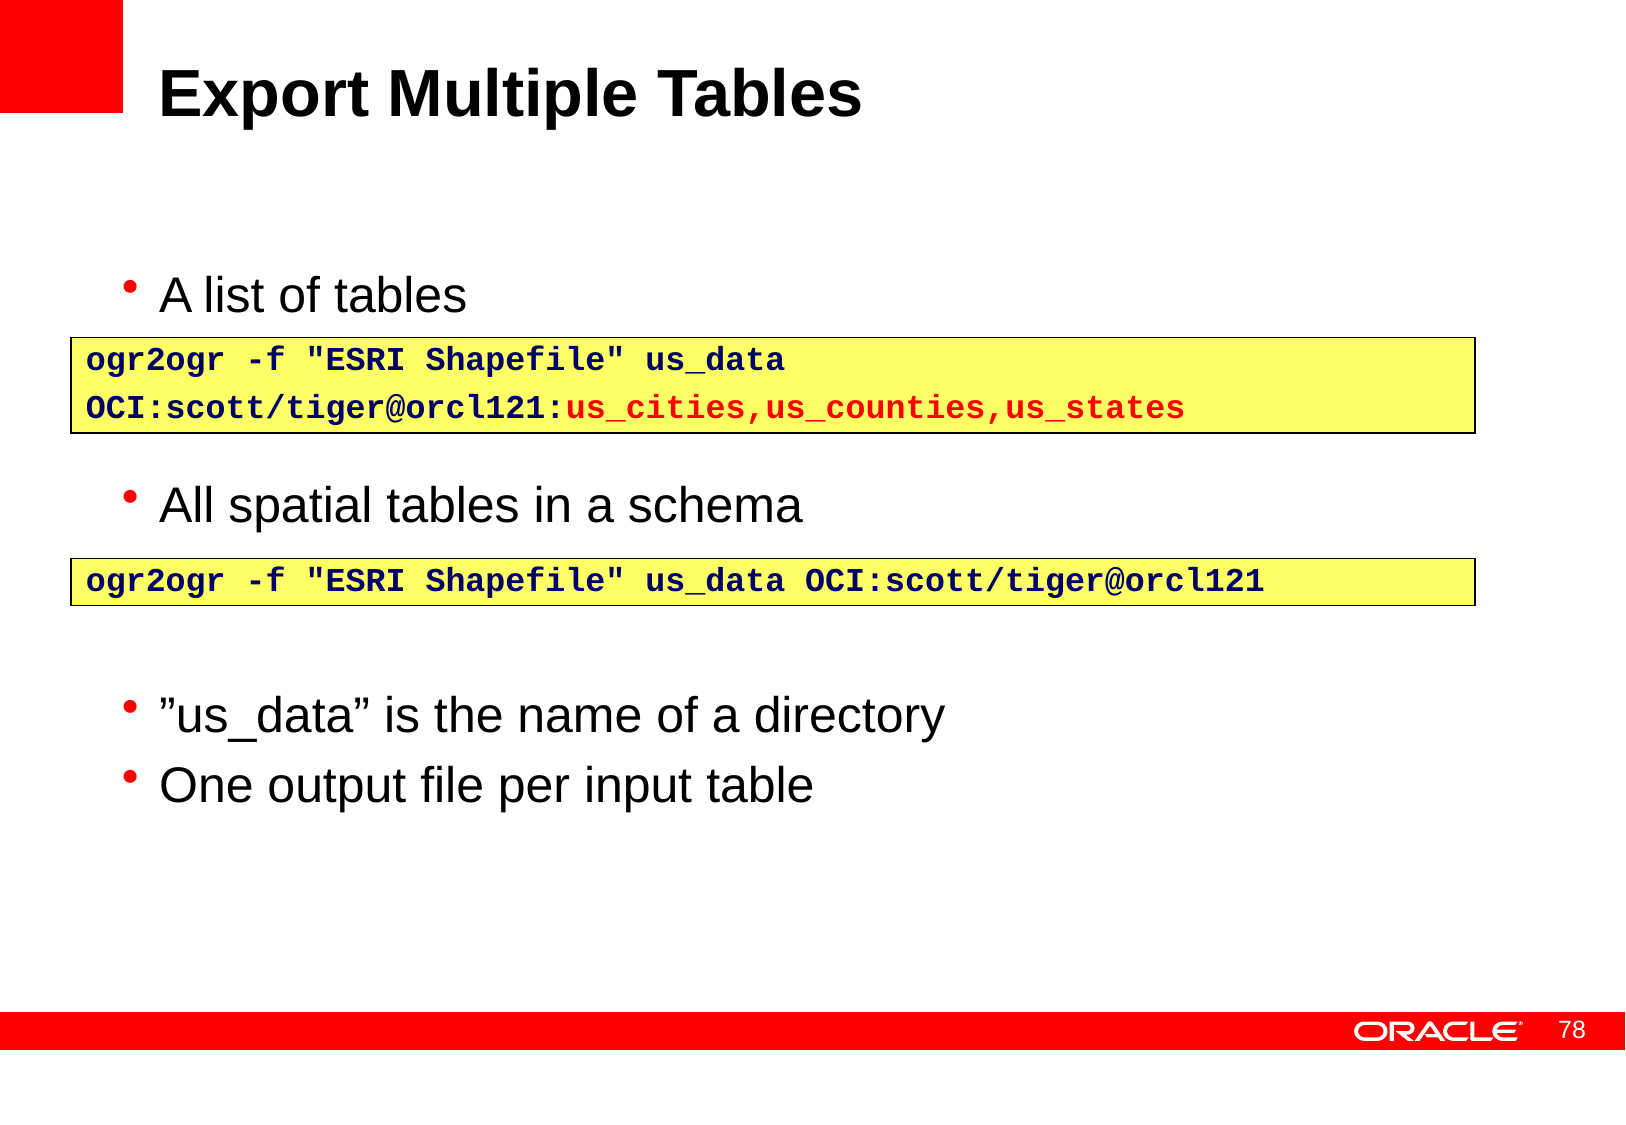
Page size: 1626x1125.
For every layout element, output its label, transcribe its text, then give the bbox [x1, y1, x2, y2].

list A list of tables All spatial tables in a schema ”us_data” is the name of a directory One output file per input table [121, 433, 1462, 558]
picture [0, 0, 123, 113]
title Export Multiple Tables [157, 49, 1506, 205]
picture [0, 1012, 1625, 1050]
text_box ogr2ogr -f "ESRI Shapefile" us_data OCI:scott/tiger@orcl121:us_cities,us_counties,us_states [70, 337, 1475, 433]
text_box ogr2ogr -f "ESRI Shapefile" us_data OCI:scott/tiger@orcl121 [70, 558, 1475, 606]
list A list of tables All spatial tables in a schema ”us_data” is the name of a directory One output file per input table [121, 262, 1462, 337]
list A list of tables All spatial tables in a schema ”us_data” is the name of a directory One output file per input table [121, 606, 1462, 976]
